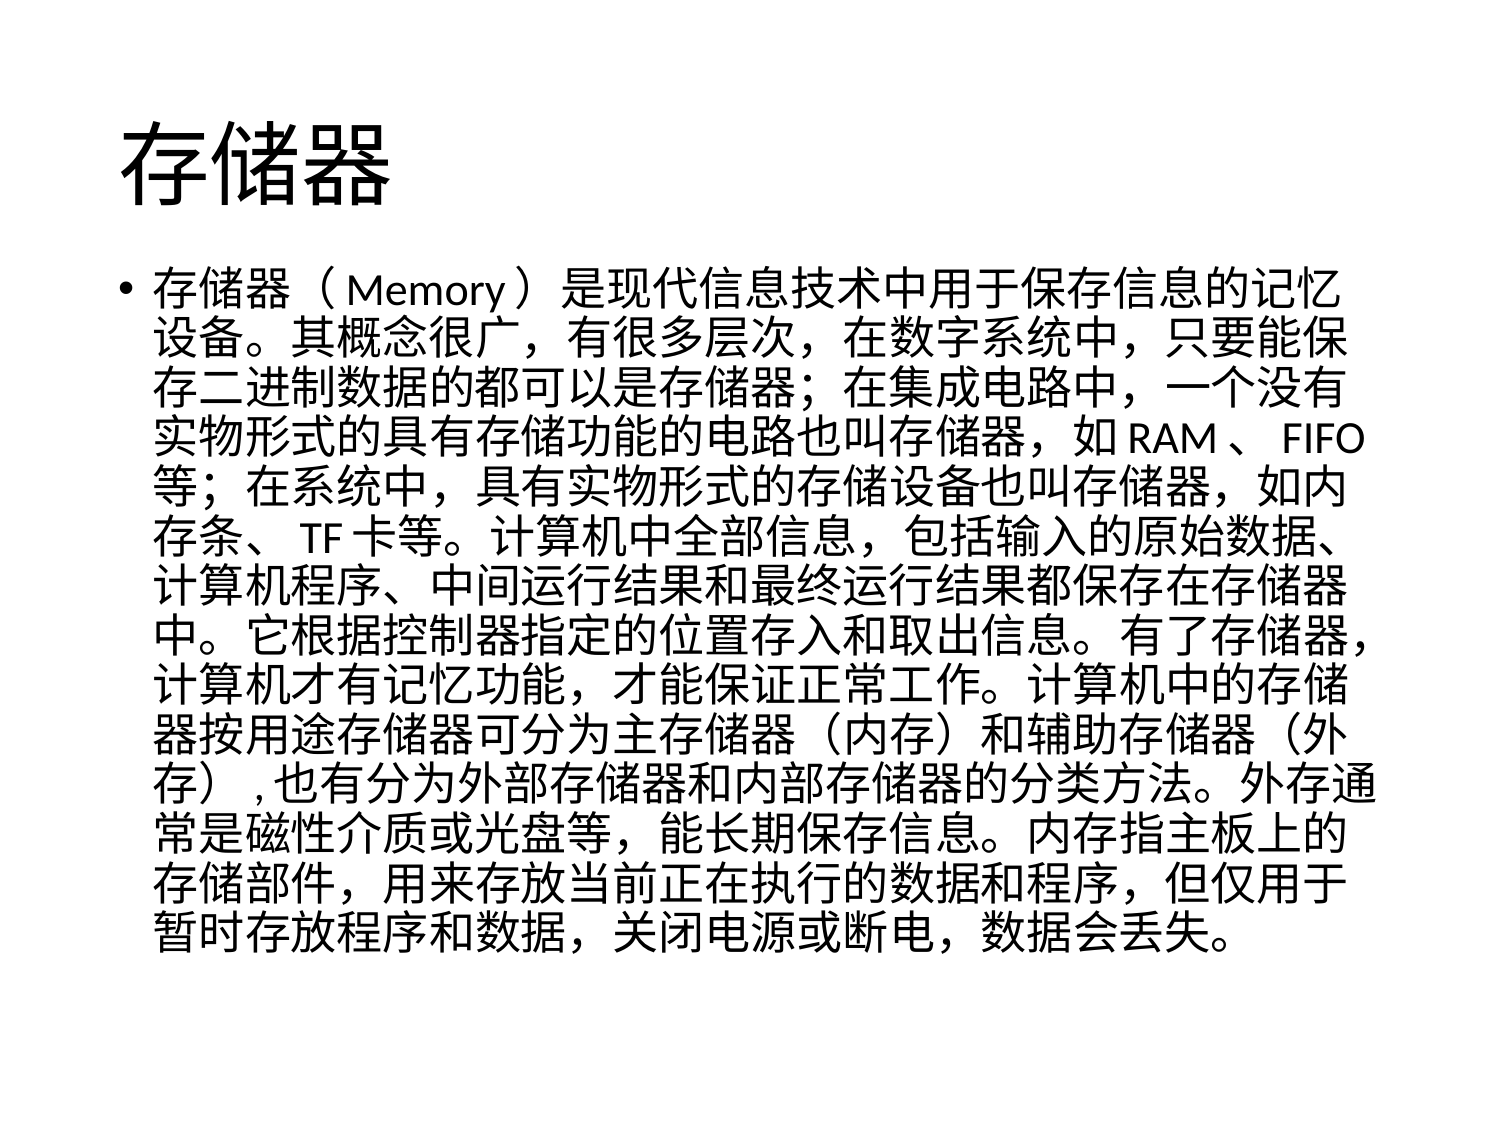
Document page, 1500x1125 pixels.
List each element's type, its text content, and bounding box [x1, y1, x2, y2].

title 存储器 [103, 59, 1397, 258]
list 存储器（Memory）是现代信息技术中用于保存信息的记忆设备。其概念很广，有很多层次，在数字系统中，只要能保存二进制数据的都可以是存储器；在集成电路中，一个没有实物形式的具有存储功能的电路也叫存储器，如RAM、FIFO等；在系统中，具有实物形式的存储设备也叫存储器，如内存条、TF卡等。计算机中全部信息，包括输入的原始数据、计算机程序、中间运行结果和最终运行结果都保存在存储器中。它根据控制器指定的位置存入和取出信息。有了存储器，计算机才有记忆功能，才能保证正常工作。计算机中的存储器按用途存储器可分为主存储器（内存）和辅助存储器（外存）,也有分为外部存储器和内部存储器的分类方法。外存通常是磁性介质或光盘等，能长期保存信息。内存指主板上的存储部件，用来存放当前正在执行的数据和程序，但仅用于暂时存放程序和数据，关闭电源或断电，数据会丢失。 [103, 258, 1397, 1014]
